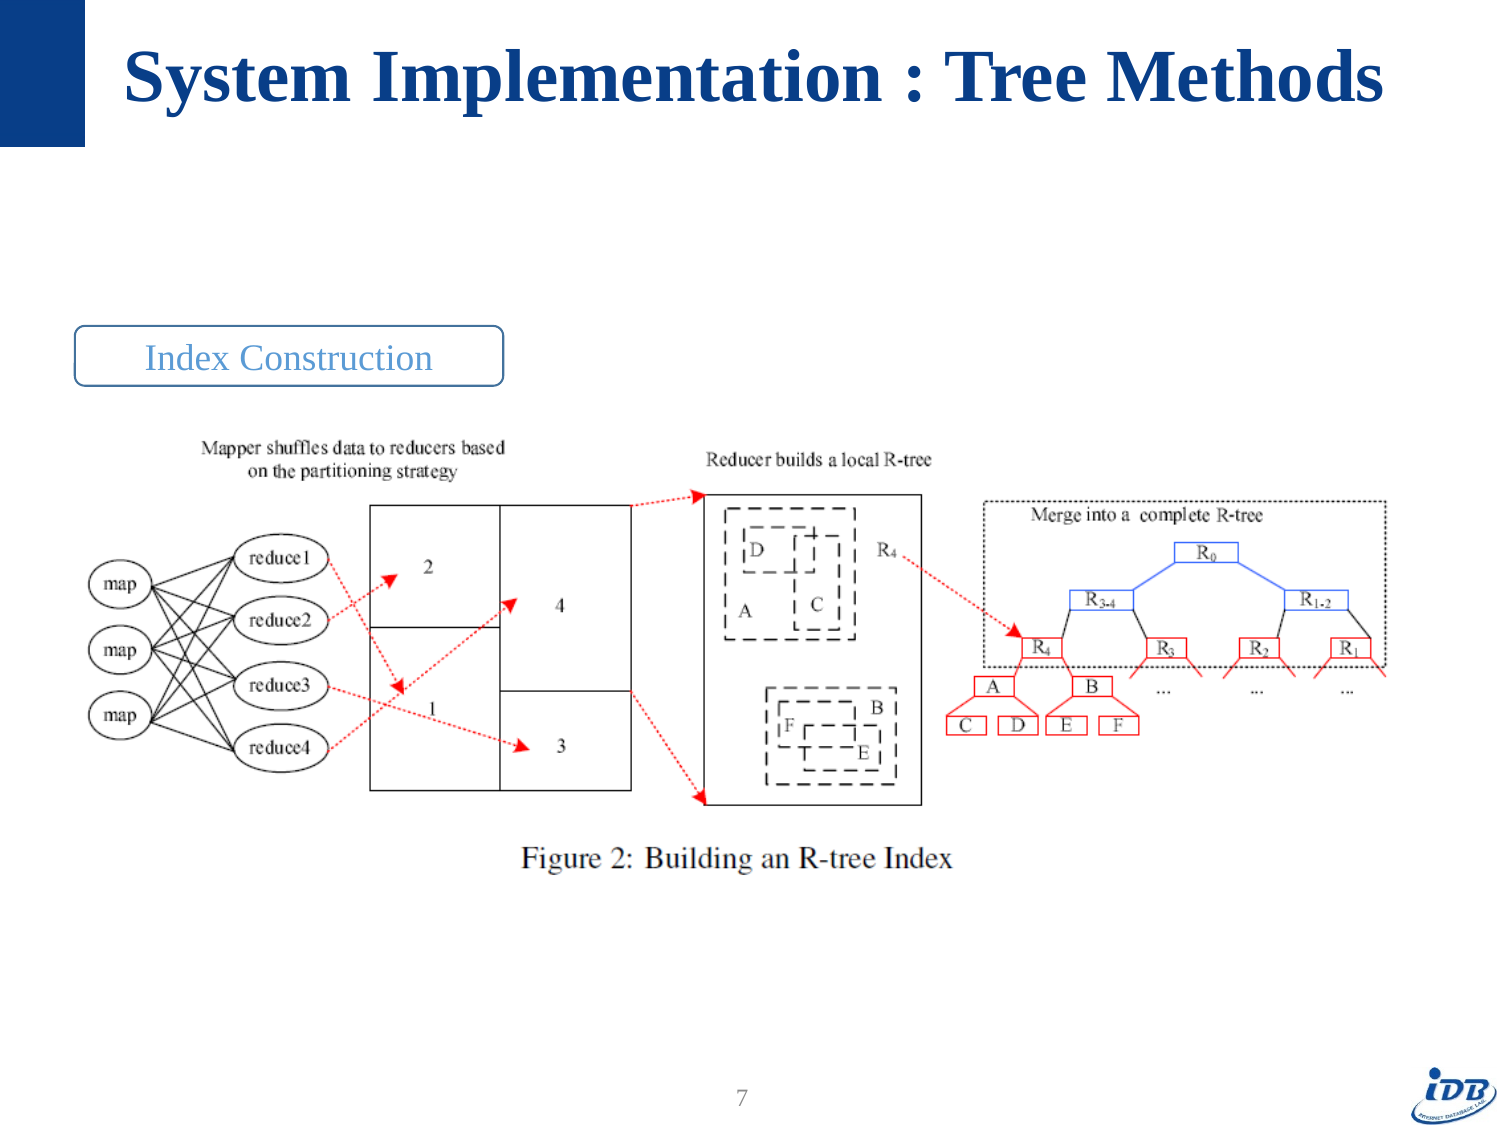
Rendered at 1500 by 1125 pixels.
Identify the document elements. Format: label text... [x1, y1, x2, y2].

picture [1411, 1067, 1497, 1125]
picture [74, 416, 1410, 879]
picture [0, 0, 85, 147]
text_box Index Construction [73, 324, 505, 387]
title System Implementation : Tree Methods [108, 15, 1429, 140]
slide_number 7 [573, 1076, 911, 1118]
